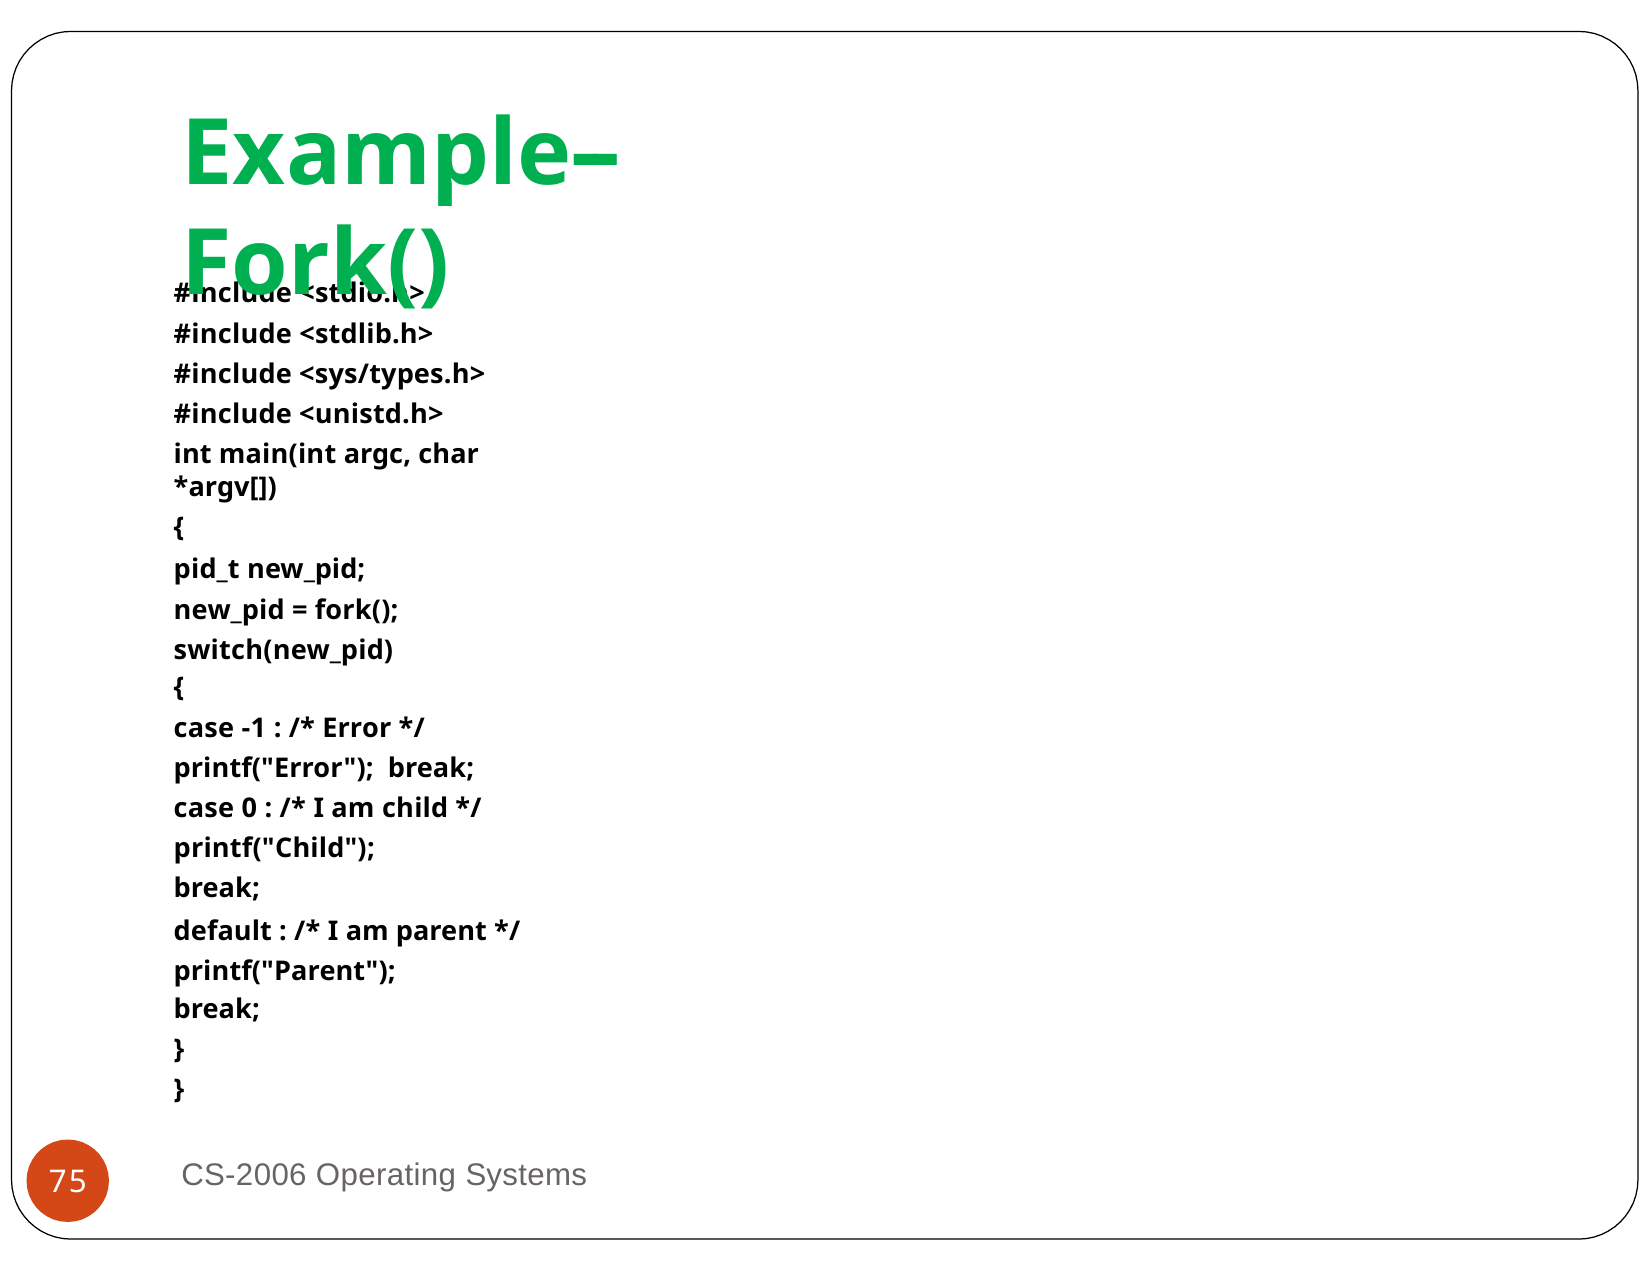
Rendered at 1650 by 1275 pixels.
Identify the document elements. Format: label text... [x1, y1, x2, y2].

text_box [42, 1161, 93, 1204]
footer CS-2006 Operating Systems [179, 1154, 590, 1275]
title Example-- Fork() [179, 90, 829, 313]
text_box #include <stdio.h> #include <stdlib.h> #include <sys/types.h> #include <unistd.h> int main(int argc, char *argv[]) { pid_t new_pid; new_pid = fork(); switch(new_pid) { case -1 : /* Error */ printf("Error"); break; case 0 : /* I am child */ printf("Child"); break; default : /* I am parent */ printf("Parent"); break; } } [171, 266, 667, 1104]
text_box [26, 1139, 109, 1222]
